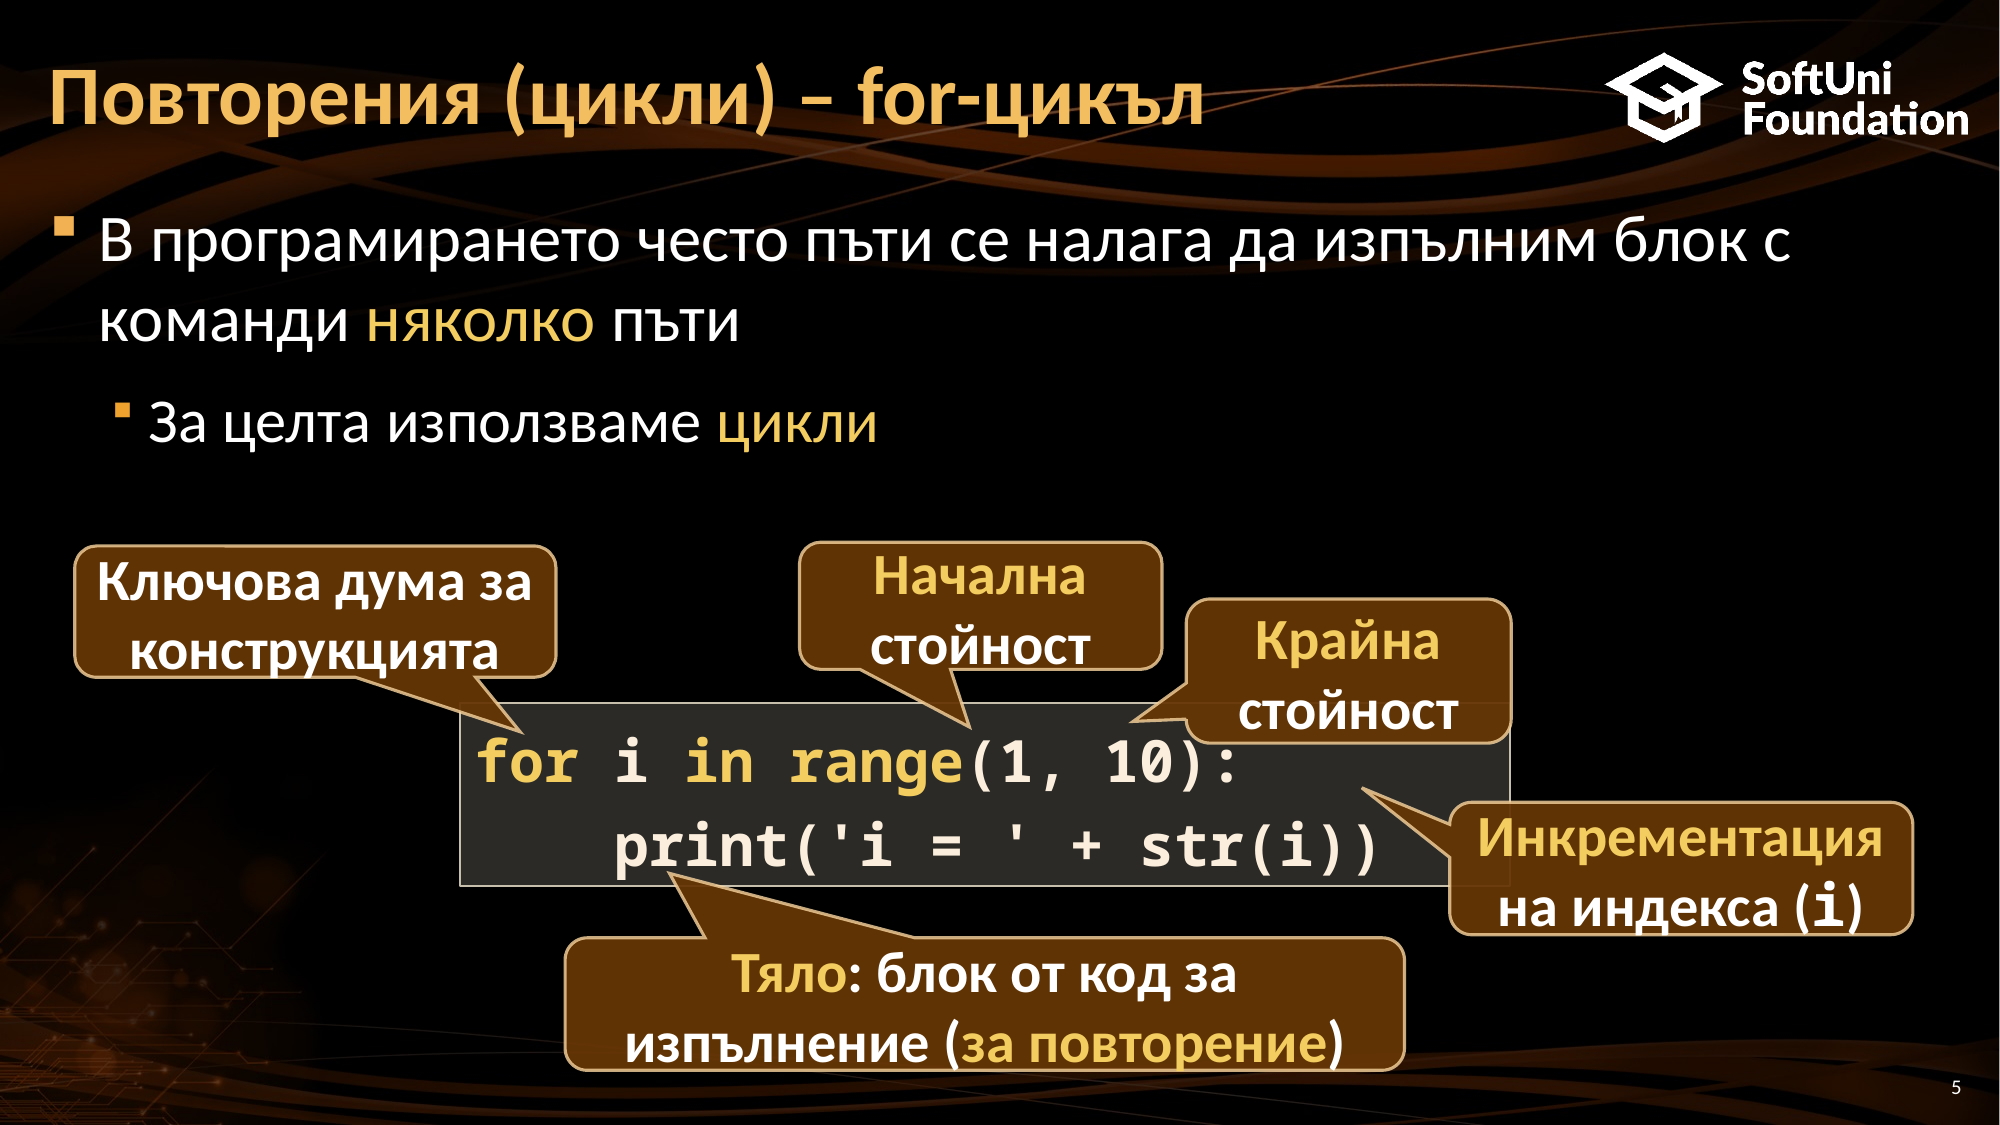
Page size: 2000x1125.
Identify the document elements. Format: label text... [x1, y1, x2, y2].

text_box Начална стойност [798, 541, 1164, 730]
text_box for i in range(1, 10): print('i = ' + str(i)) [459, 703, 1510, 886]
list В програмирането често пъти се налага да изпълним блок с команди няколко пъти За целта използваме цикли [31, 188, 1968, 1103]
text_box Крайна стойност [1129, 597, 1513, 745]
text_box Инкрементация на индекса (i) [1361, 786, 1914, 936]
title Повторения (цикли) – for-цикъл [30, 6, 1602, 189]
text_box Ключова дума за конструкцията [73, 544, 558, 734]
text_box Тяло: блок от код за изпълнение (за повторение) [564, 871, 1406, 1072]
picture [0, 0, 2000, 1125]
